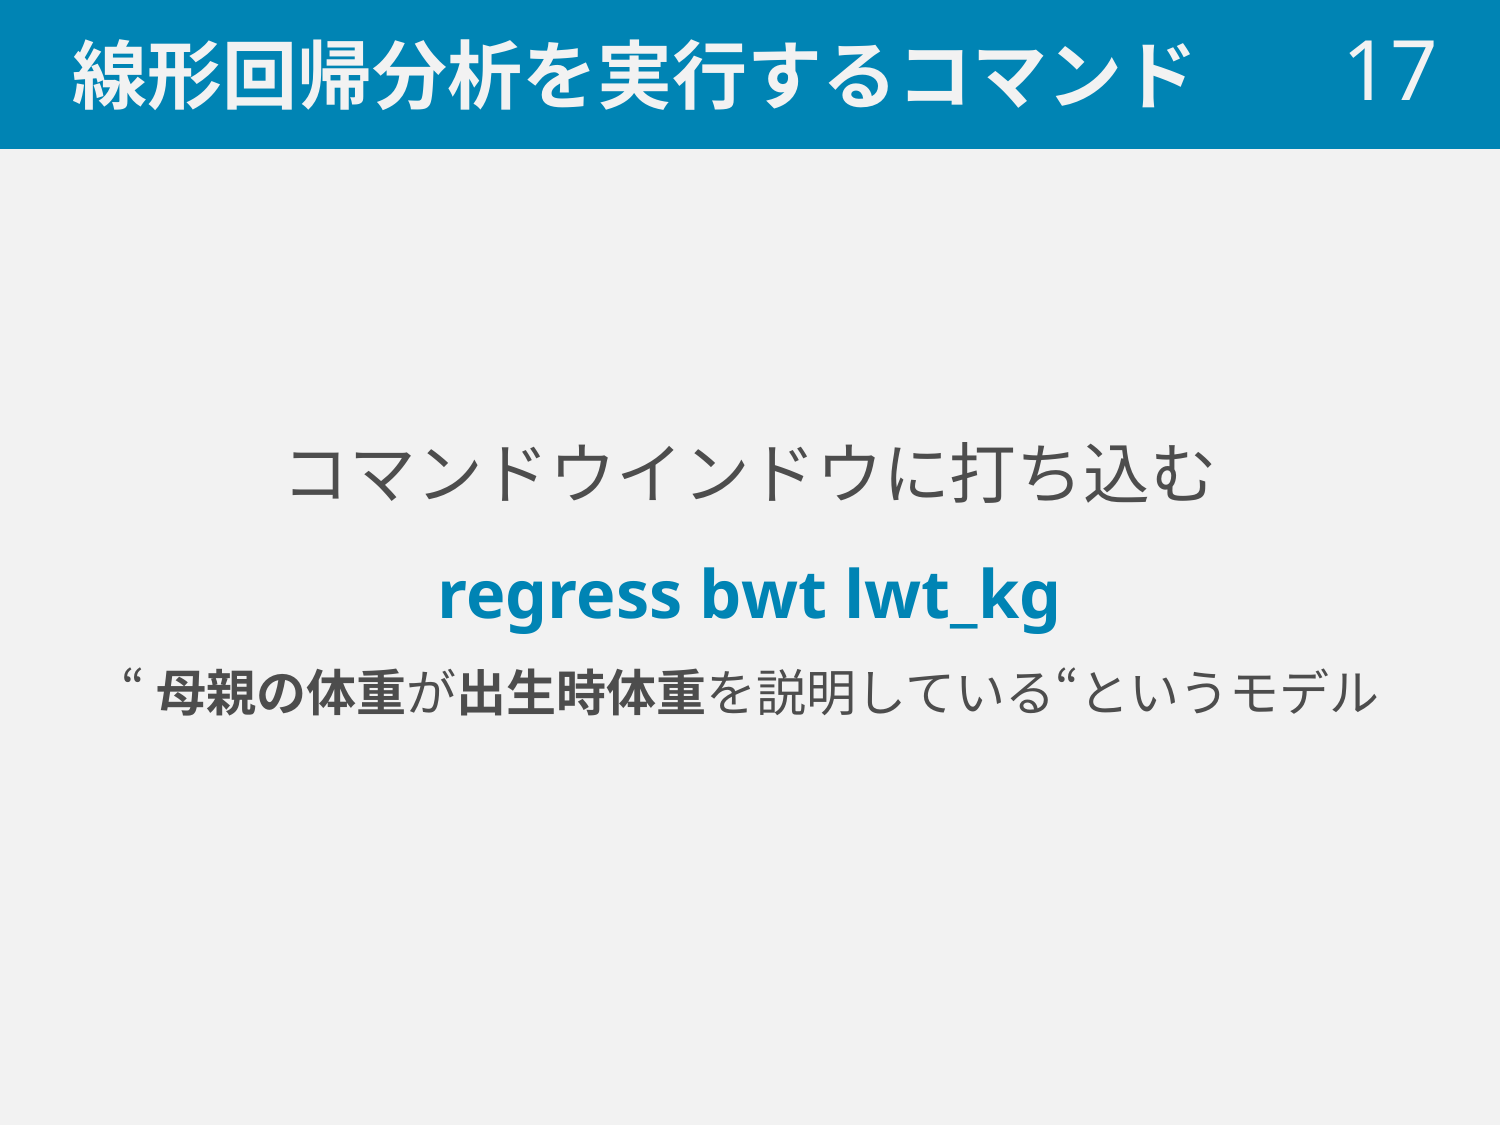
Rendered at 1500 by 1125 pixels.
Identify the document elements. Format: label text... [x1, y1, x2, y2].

slide_number 17 [1162, 26, 1454, 121]
list コマンドウインドウに打ち込む regress bwt lwt_kg “母親の体重が出生時体重を説明している“というモデル [75, 184, 1425, 1005]
title 線形回帰分析を実行するコマンド [0, 0, 1500, 149]
